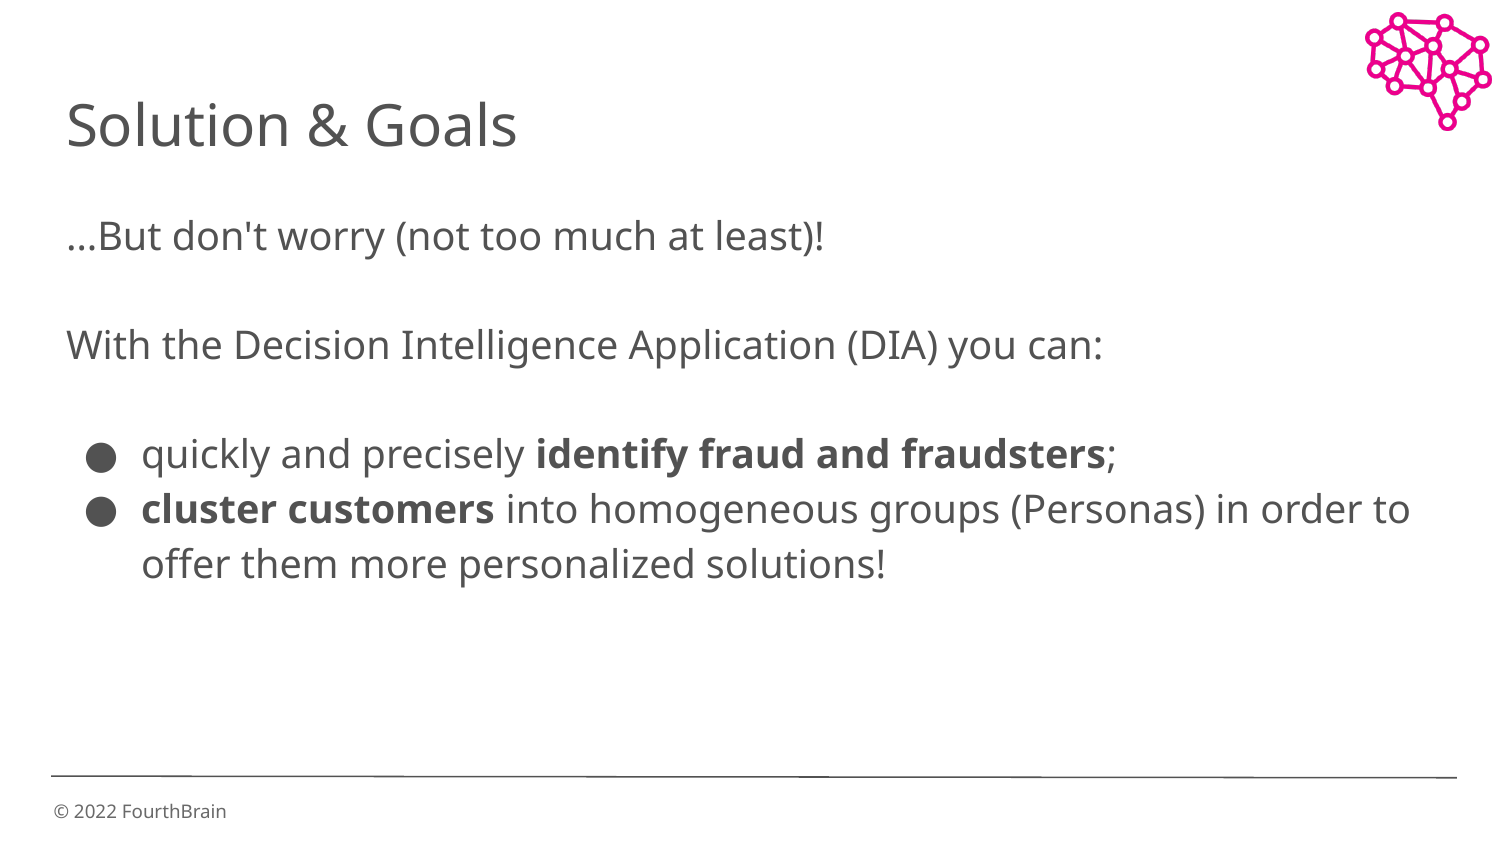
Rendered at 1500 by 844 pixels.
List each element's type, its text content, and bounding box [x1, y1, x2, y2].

title Solution & Goals [51, 72, 1449, 167]
picture [1365, 12, 1492, 131]
list …But don't worry (not too much at least)! With the Decision Intelligence Application (DIA) you can: quickly and precisely identify fraud and fraudsters; cluster customers into homogeneous groups (Personas) in order to offer them more personalized solutions! [51, 189, 1449, 622]
